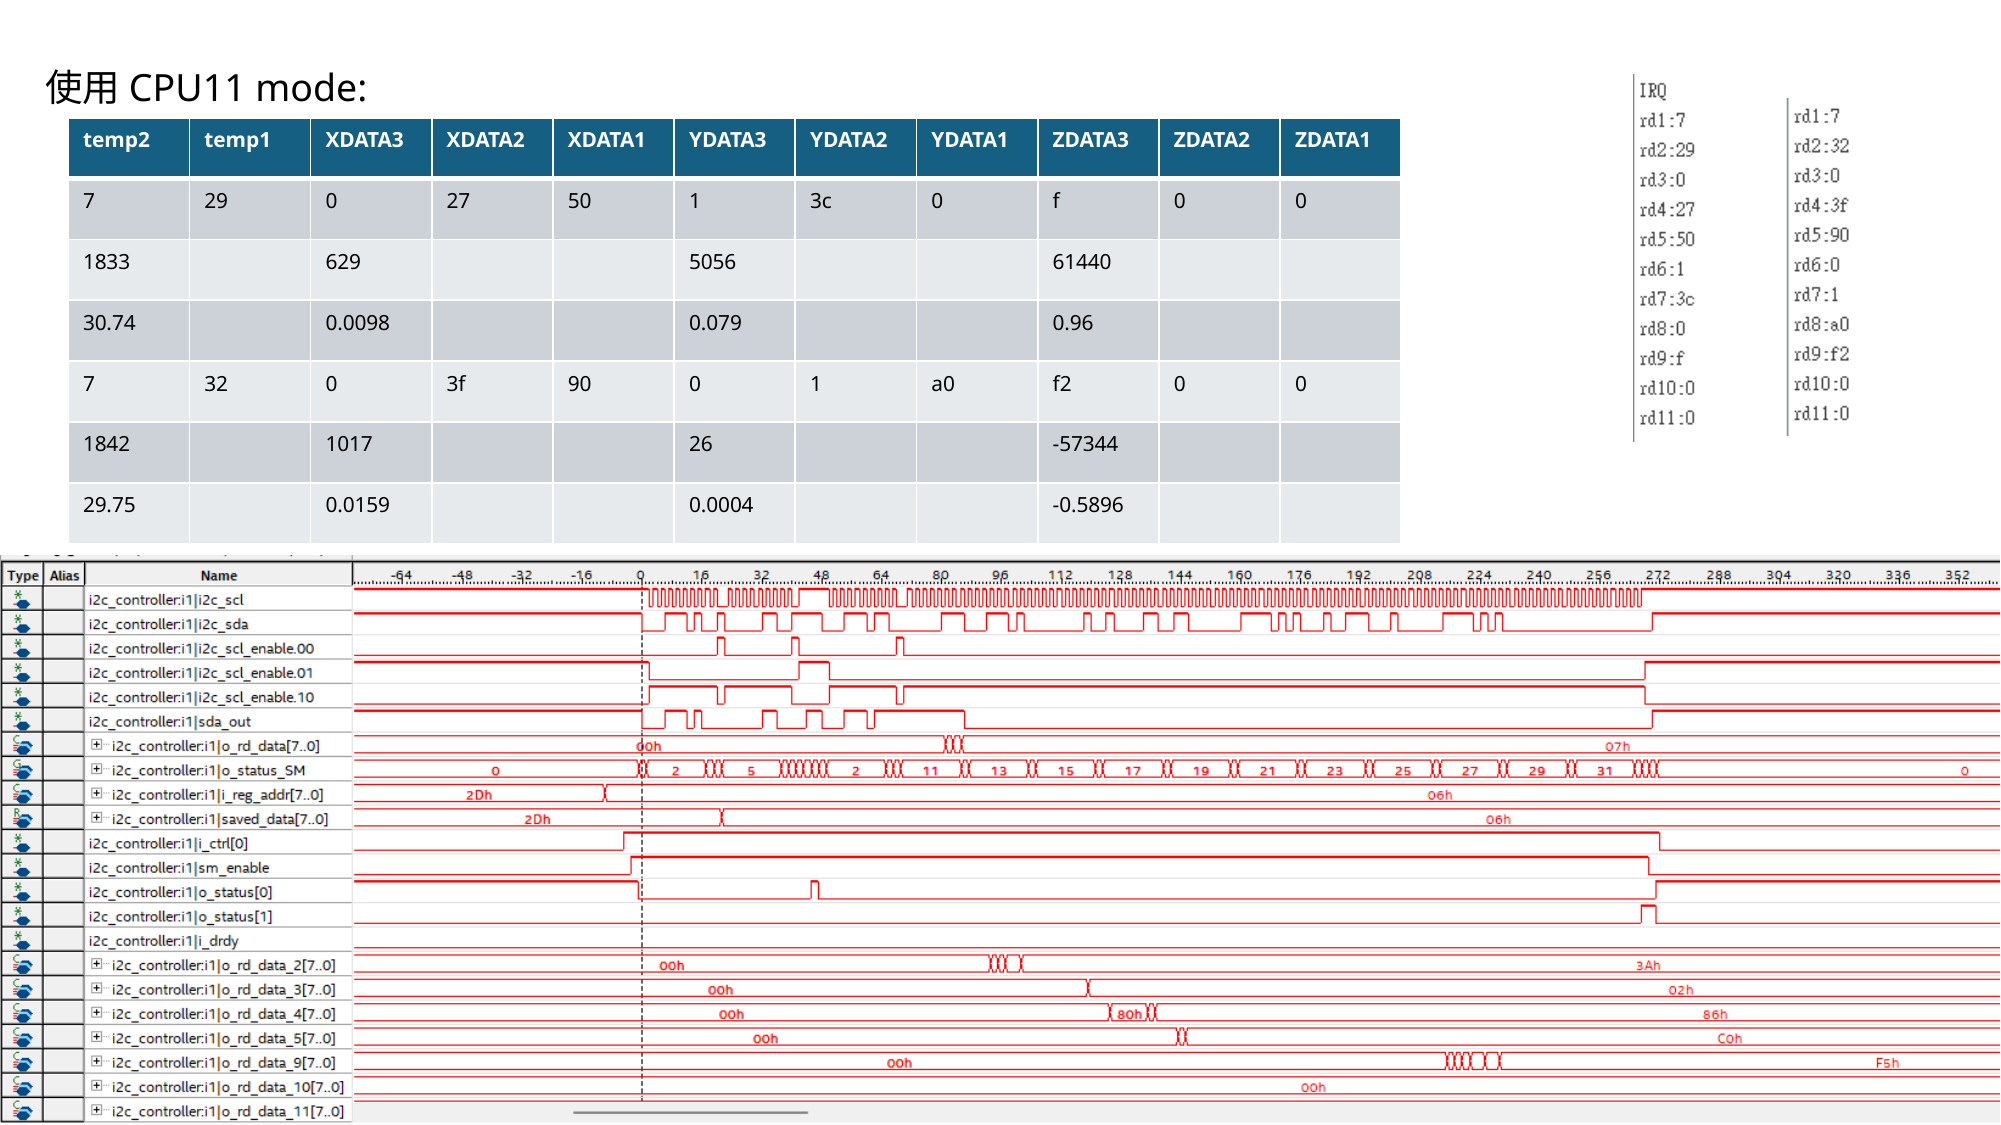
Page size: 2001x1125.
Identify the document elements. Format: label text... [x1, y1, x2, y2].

table_cell [917, 240, 1037, 299]
table_header ZDATA1 [1281, 119, 1400, 176]
table_header YDATA2 [796, 119, 916, 176]
table_cell [1281, 423, 1400, 482]
table_cell -0.5896 [1039, 484, 1158, 543]
table_header ZDATA3 [1039, 119, 1158, 176]
table_cell [917, 301, 1037, 360]
table_cell 0.0159 [311, 484, 431, 543]
table_cell 1833 [69, 240, 189, 299]
table_cell 0.079 [675, 301, 794, 360]
table_cell 0 [917, 181, 1037, 239]
table_cell [796, 484, 916, 543]
table_header YDATA3 [675, 119, 794, 176]
table_cell [554, 484, 673, 543]
table_cell 629 [311, 240, 431, 299]
table_cell [796, 301, 916, 360]
table_cell 0 [675, 362, 794, 421]
table_cell 1842 [69, 423, 189, 482]
table_cell f [1039, 181, 1158, 239]
table_cell [1160, 301, 1279, 360]
table_cell 0 [311, 362, 431, 421]
table_cell [796, 240, 916, 299]
table_cell 1 [796, 362, 916, 421]
picture [0, 554, 2000, 1125]
table_cell 0.0098 [311, 301, 431, 360]
table_cell [917, 423, 1037, 482]
table_cell [554, 423, 673, 482]
table_cell f2 [1039, 362, 1158, 421]
table_cell [1160, 240, 1279, 299]
table_cell [1281, 301, 1400, 360]
table_cell 0 [1281, 181, 1400, 239]
table_cell 90 [554, 362, 673, 421]
table_cell 0 [1160, 362, 1279, 421]
table_cell 1 [675, 181, 794, 239]
table_cell [190, 484, 310, 543]
table_cell 0 [311, 181, 431, 239]
table_cell 7 [69, 181, 189, 239]
table_header ZDATA2 [1160, 119, 1279, 176]
table_header XDATA1 [554, 119, 673, 176]
table_cell [190, 301, 310, 360]
table_header XDATA3 [311, 119, 431, 176]
table_cell 50 [554, 181, 673, 239]
table_header XDATA2 [433, 119, 552, 176]
table_cell 7 [69, 362, 189, 421]
table_cell 30.74 [69, 301, 189, 360]
table_cell [433, 240, 552, 299]
table_cell 29.75 [69, 484, 189, 543]
table_cell 61440 [1039, 240, 1158, 299]
table_cell 29 [190, 181, 310, 239]
picture [1783, 97, 1874, 437]
table_cell 0 [1160, 181, 1279, 239]
table_cell 3f [433, 362, 552, 421]
table_header YDATA1 [917, 119, 1037, 176]
table_cell 5056 [675, 240, 794, 299]
table_cell 0.0004 [675, 484, 794, 543]
table_cell [554, 301, 673, 360]
text_box 使用CPU11 mode: [30, 56, 1031, 162]
table_cell [1160, 423, 1279, 482]
table_cell 3c [796, 181, 916, 239]
table_cell -57344 [1039, 423, 1158, 482]
table_cell 0.96 [1039, 301, 1158, 360]
table_cell 1017 [311, 423, 431, 482]
table_header temp2 [69, 119, 189, 176]
table_cell [1281, 240, 1400, 299]
table_cell [554, 240, 673, 299]
table_header temp1 [190, 119, 310, 176]
table_cell 26 [675, 423, 794, 482]
table_cell 32 [190, 362, 310, 421]
table_cell 0 [1281, 362, 1400, 421]
table_cell [433, 301, 552, 360]
table_cell [433, 484, 552, 543]
table_cell [1160, 484, 1279, 543]
picture [1632, 74, 1722, 443]
table_cell [433, 423, 552, 482]
table_cell [190, 240, 310, 299]
table_cell [917, 484, 1037, 543]
table_cell a0 [917, 362, 1037, 421]
table_cell 27 [433, 181, 552, 239]
table_cell [796, 423, 916, 482]
table_cell [1281, 484, 1400, 543]
table_cell [190, 423, 310, 482]
